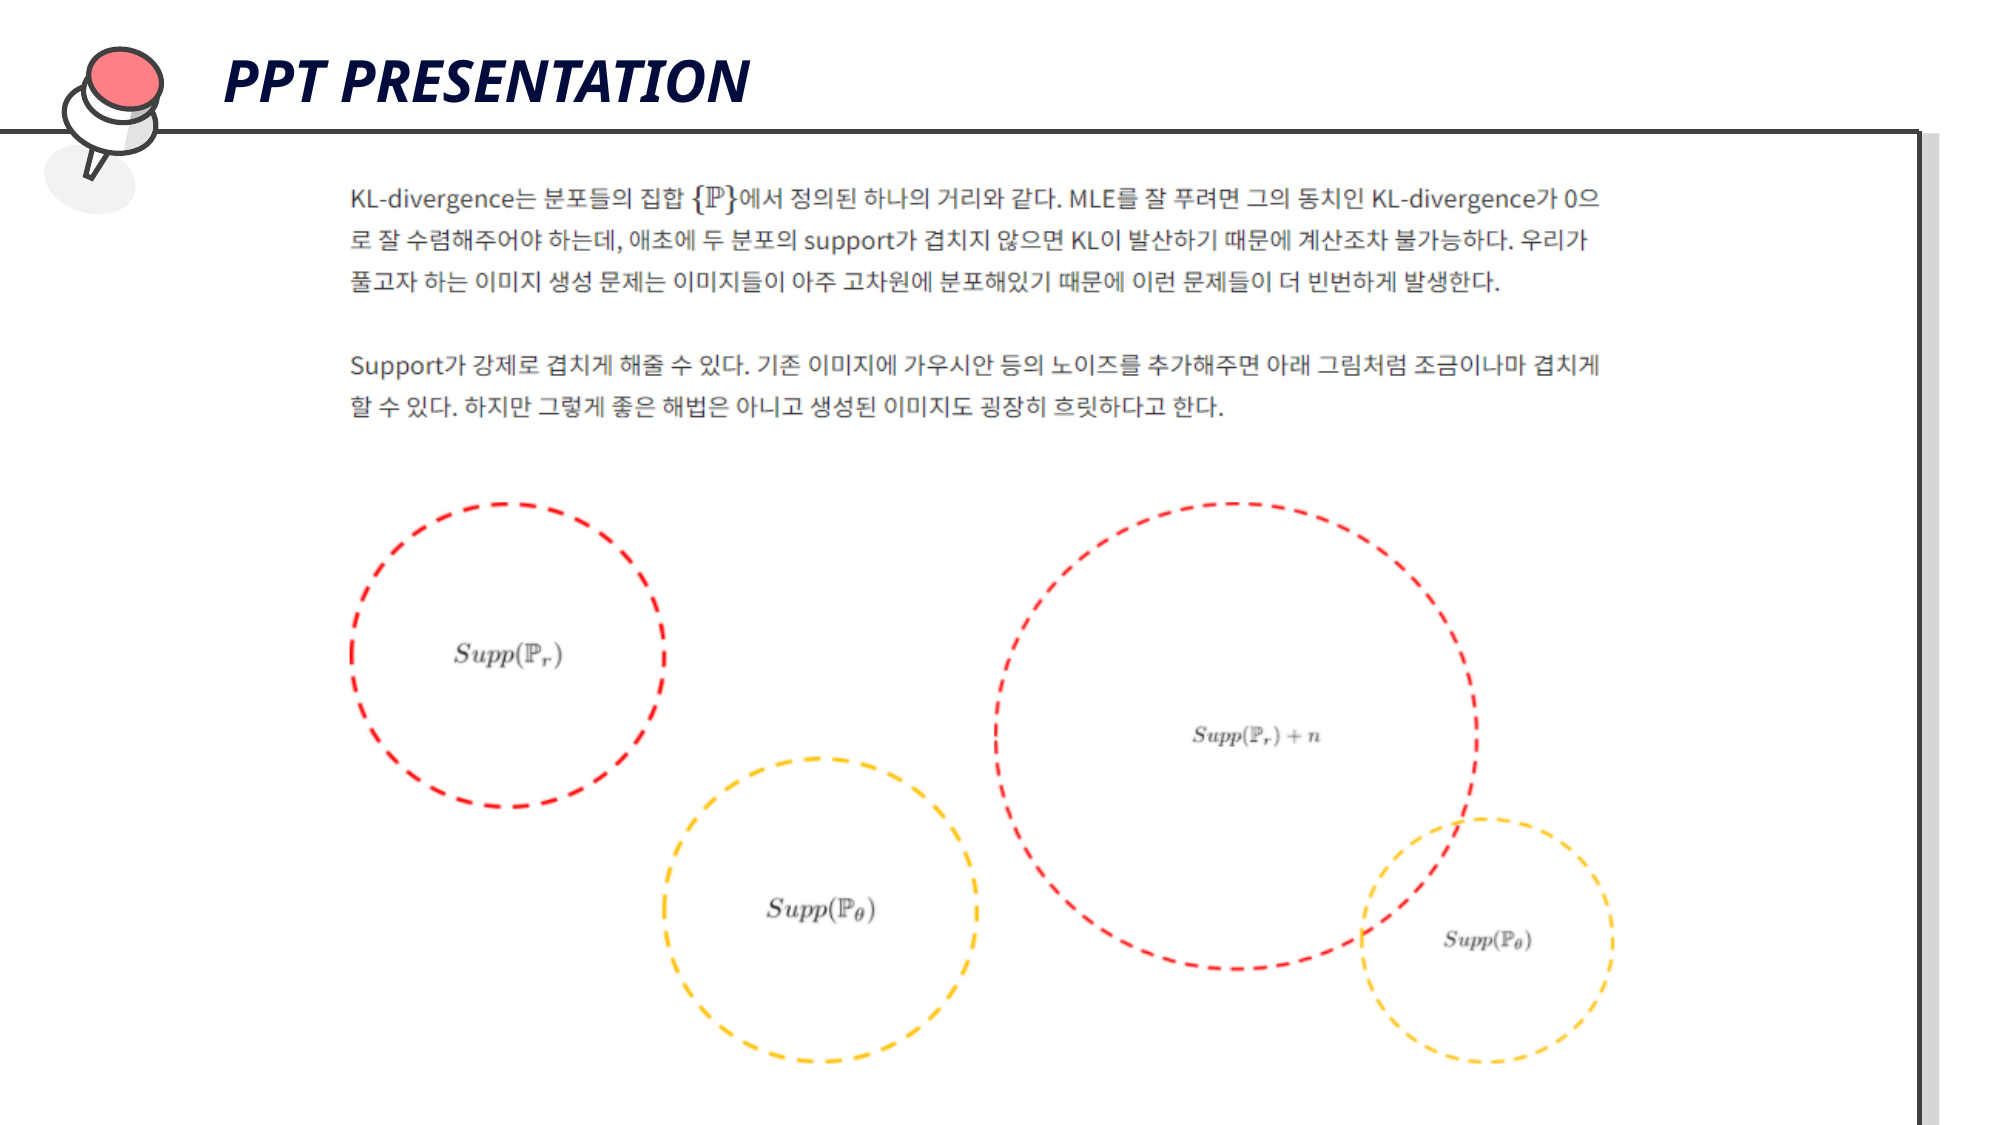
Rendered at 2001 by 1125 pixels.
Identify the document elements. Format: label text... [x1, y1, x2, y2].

text_box PPT PRESENTATION [208, 1, 1611, 122]
text_box [1922, 132, 1941, 1125]
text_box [42, 49, 163, 213]
picture [316, 169, 1674, 1089]
